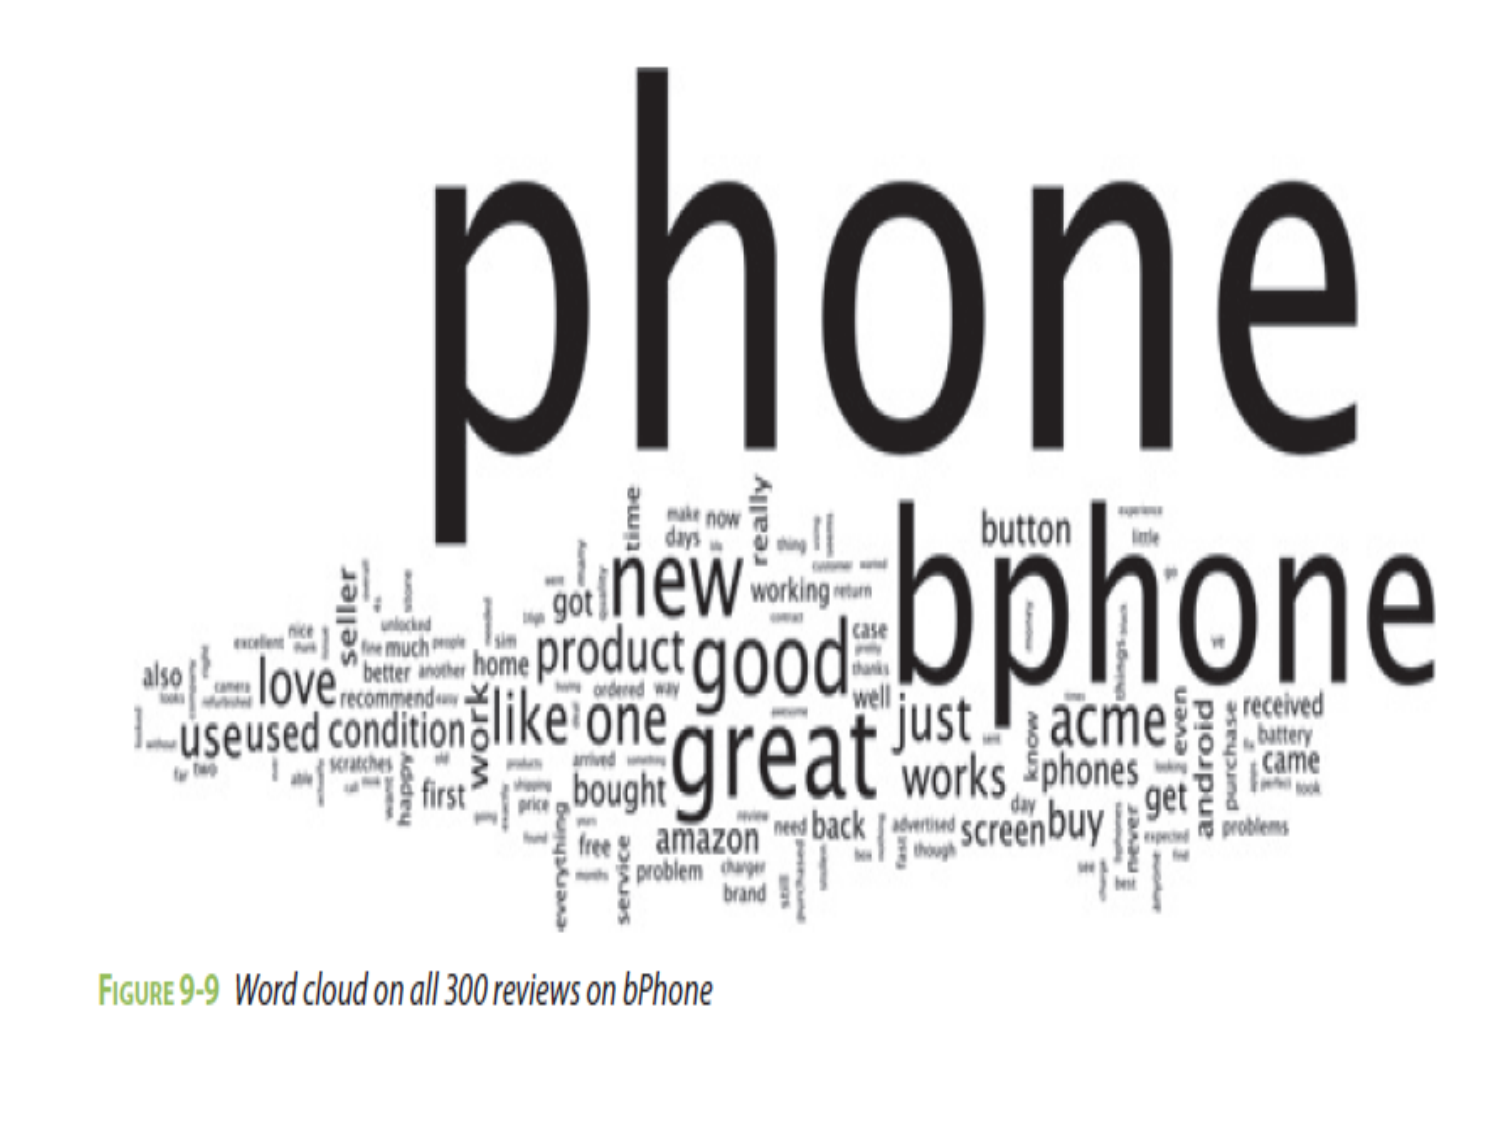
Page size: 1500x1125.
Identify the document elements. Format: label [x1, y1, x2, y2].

picture [74, 24, 1476, 1051]
